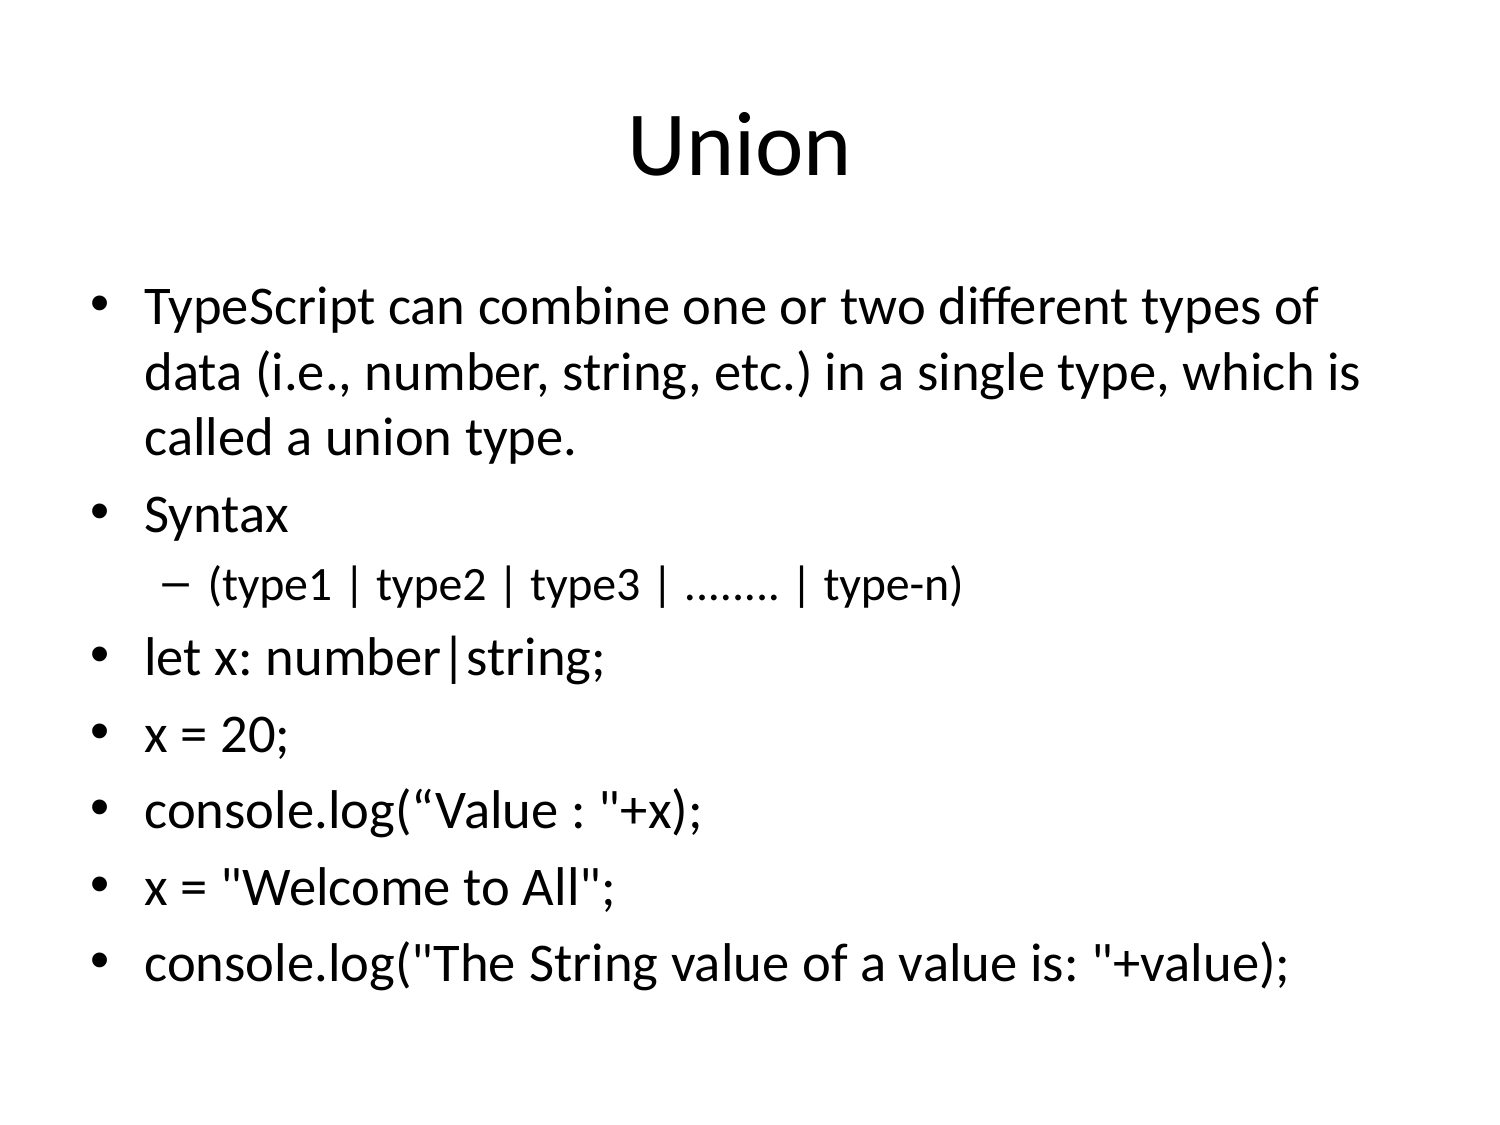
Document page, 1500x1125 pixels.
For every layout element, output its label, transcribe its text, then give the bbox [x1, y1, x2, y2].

title Union [75, 45, 1425, 233]
list TypeScript can combine one or two different types of data (i.e., number, string, etc.) in a single type, which is called a union type. Syntax (type1 | type2 | type3 | ........ | type-n) let x: number|string; x = 20; console.log(“Value : "+x); x = "Welcome to All"; console.log("The String value of a value is: "+value); [75, 262, 1425, 1005]
